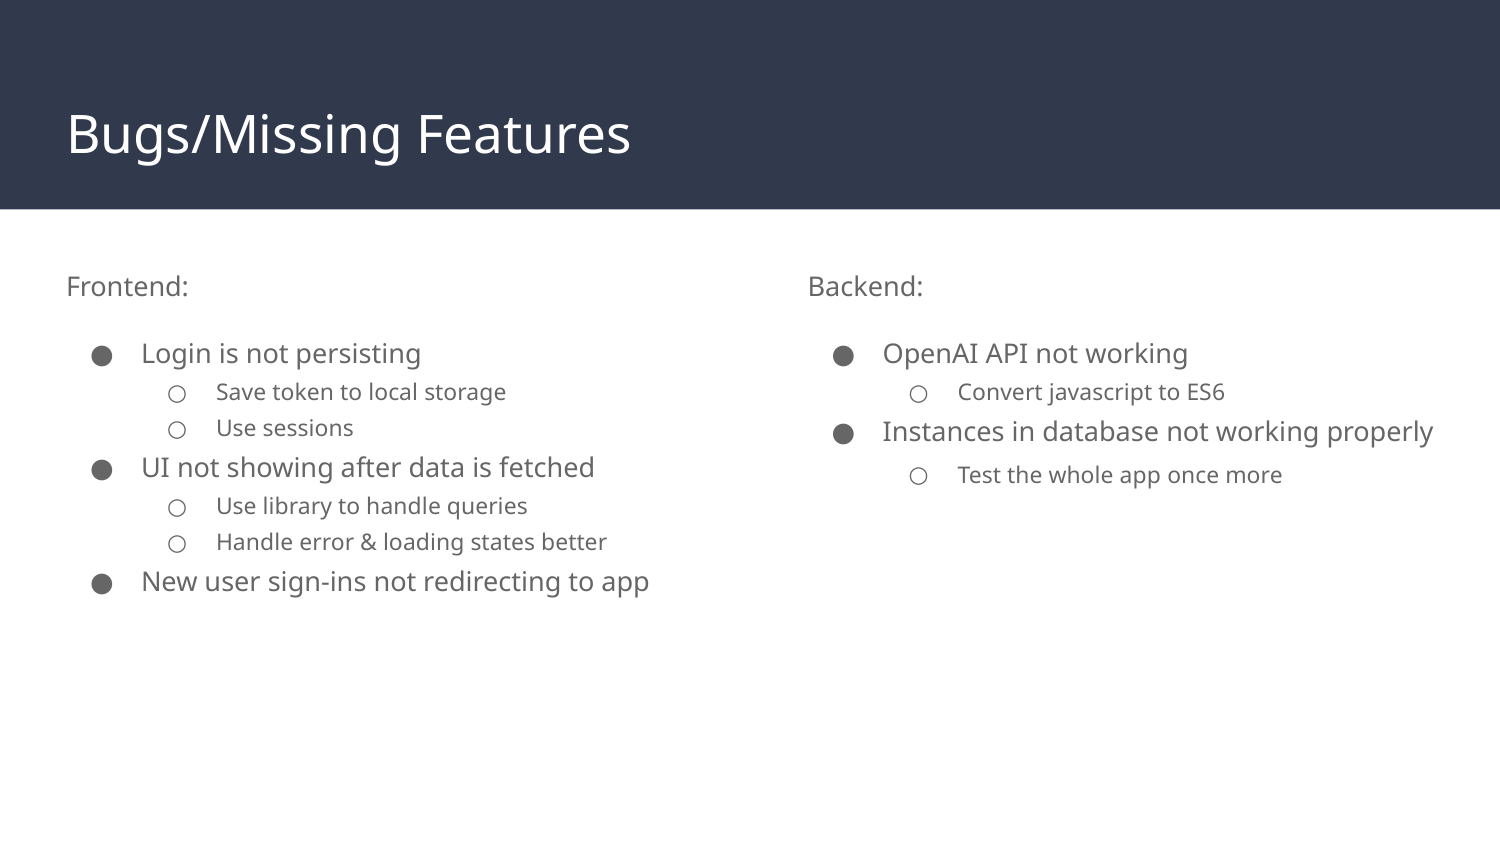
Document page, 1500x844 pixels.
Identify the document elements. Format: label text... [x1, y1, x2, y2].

title Bugs/Missing Features [51, 82, 1449, 185]
list Frontend: Login is not persisting Save token to local storage Use sessions UI not showing after data is fetched Use library to handle queries Handle error & loading states better New user sign-ins not redirecting to app [51, 247, 708, 752]
list Backend: OpenAI API not working Convert javascript to ES6 Instances in database not working properly Test the whole app once more [792, 247, 1449, 752]
